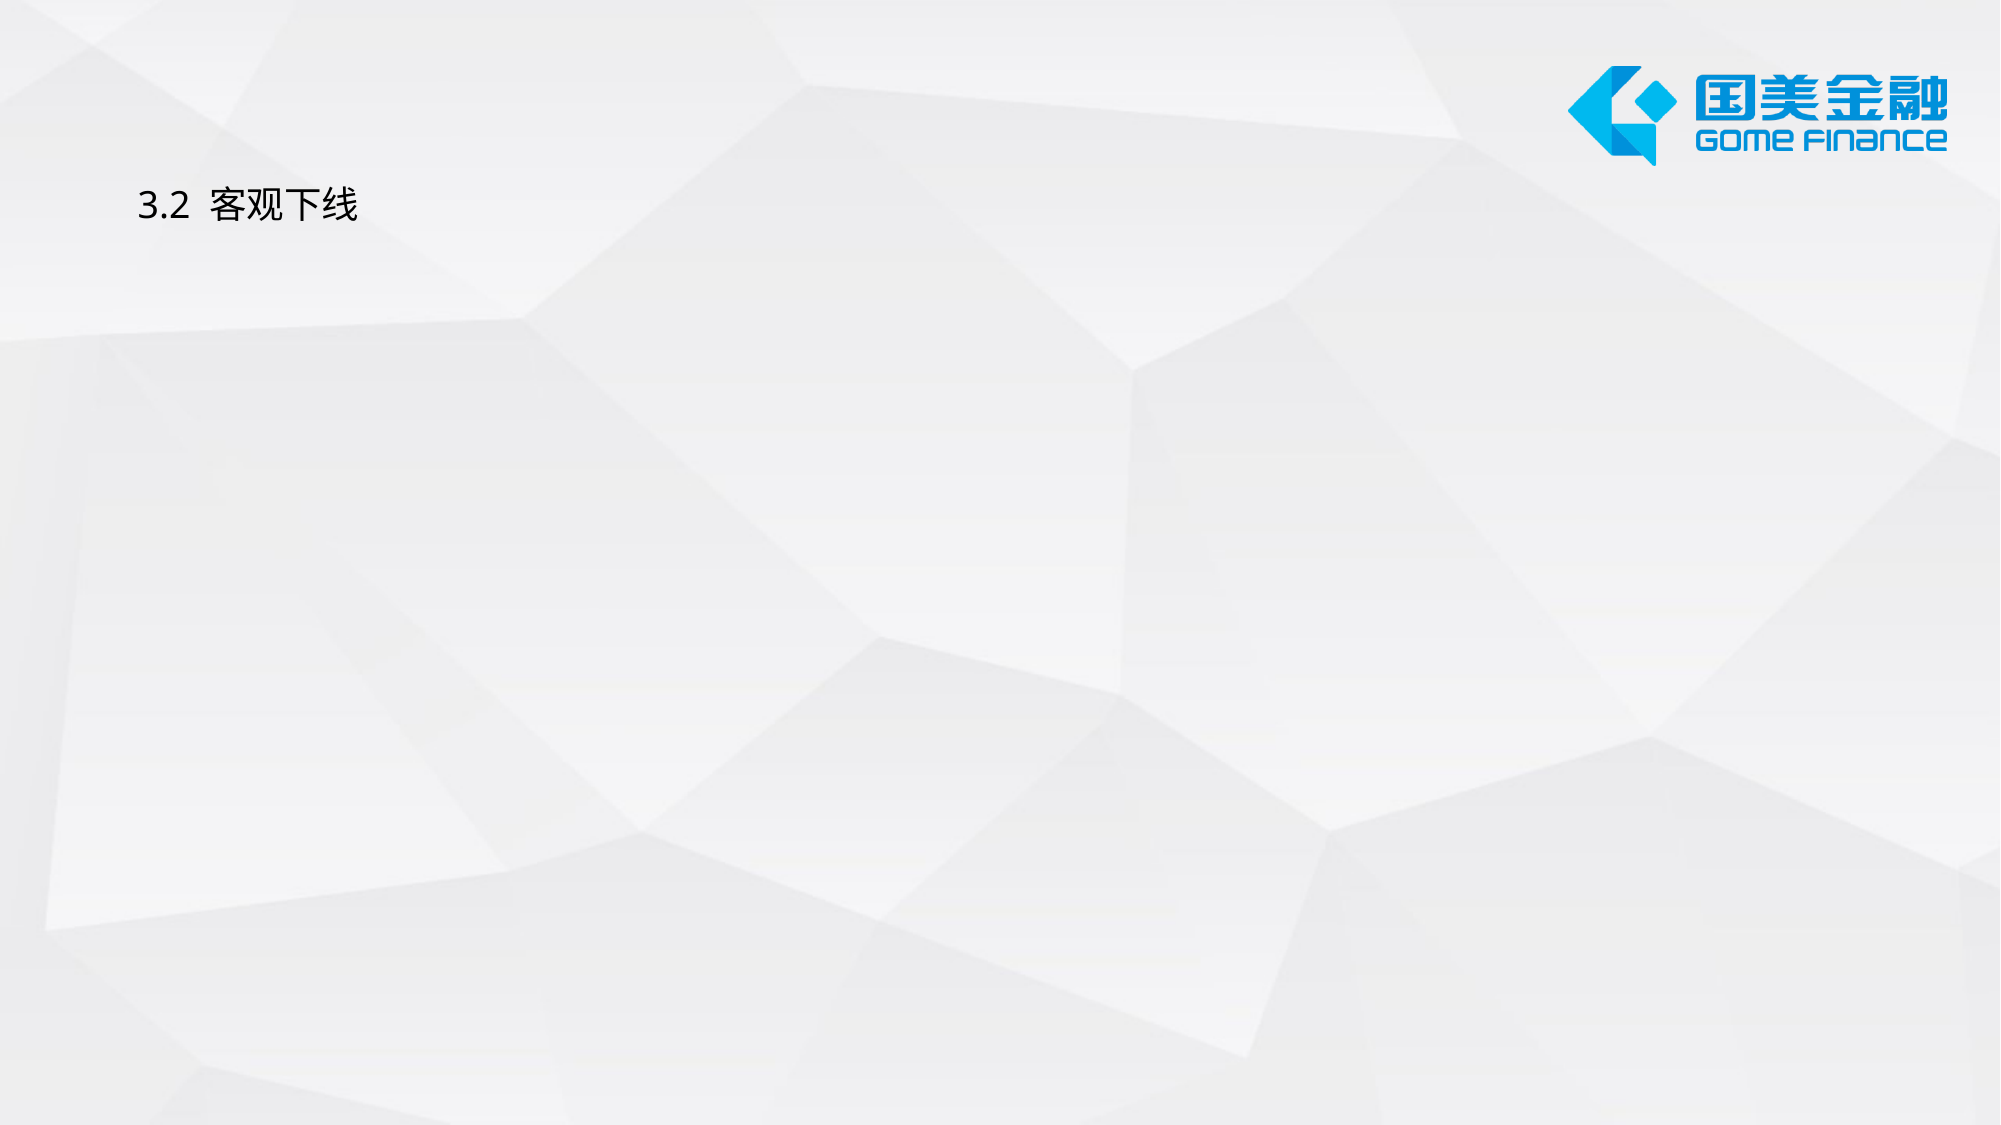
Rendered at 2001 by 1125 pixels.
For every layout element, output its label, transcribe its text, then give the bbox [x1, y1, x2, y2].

picture [0, 0, 2001, 1125]
text_box 3.2 客观下线 [130, 173, 1842, 279]
